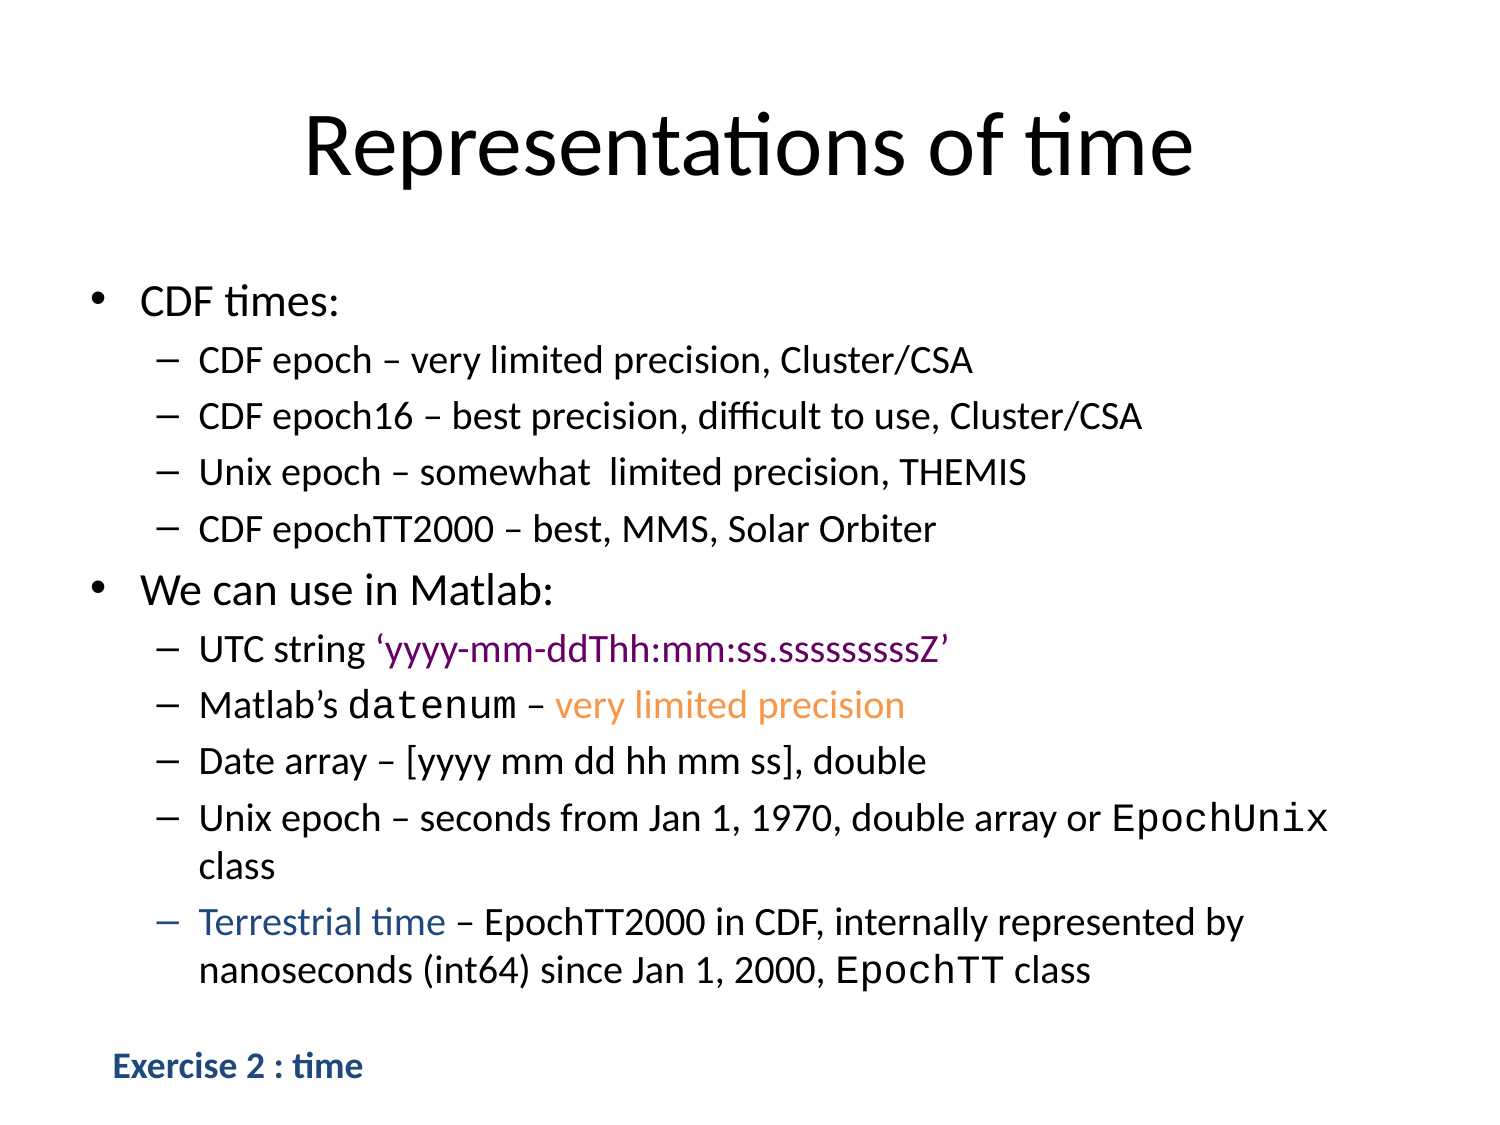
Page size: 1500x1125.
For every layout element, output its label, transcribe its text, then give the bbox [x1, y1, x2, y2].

text_box Exercise 2 : time [97, 1033, 379, 1094]
list CDF times: CDF epoch – very limited precision, Cluster/CSA CDF epoch16 – best precision, difficult to use, Cluster/CSA Unix epoch – somewhat limited precision, THEMIS CDF epochTT2000 – best, MMS, Solar Orbiter We can use in Matlab: UTC string ‘yyyy-mm-ddThh:mm:ss.sssssssssZ’ Matlab’s datenum – very limited precision Date array – [yyyy mm dd hh mm ss], double Unix epoch – seconds from Jan 1, 1970, double array or EpochUnix class Terrestrial time – EpochTT2000 in CDF, internally represented by nanoseconds (int64) since Jan 1, 2000, EpochTT class [75, 262, 1425, 1005]
title Representations of time [75, 45, 1425, 233]
